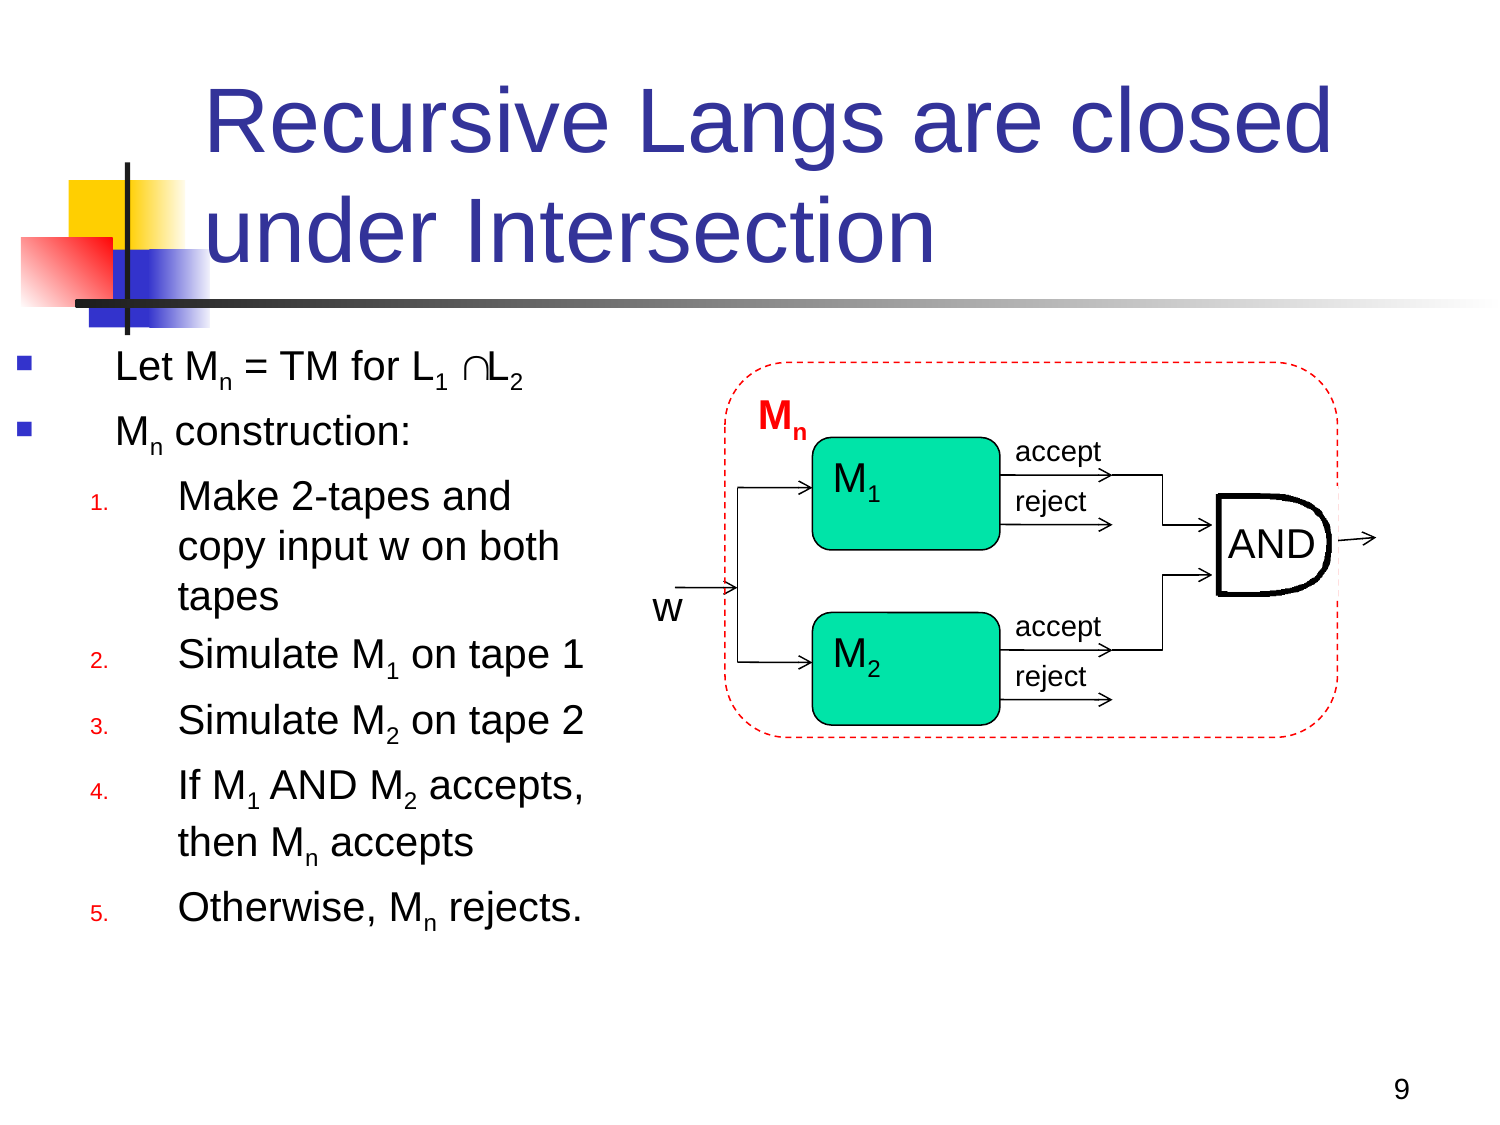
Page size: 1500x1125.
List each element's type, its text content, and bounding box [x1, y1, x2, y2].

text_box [637, 487, 807, 663]
title Recursive Langs are closed under Intersection [188, 101, 1468, 289]
list Let Mn = TM for L1  L2 Mn construction: Make 2-tapes and copy input w on both tapes Simulate M1 on tape 1 Simulate M2 on tape 2 If M1 AND M2 accepts, then Mn accepts Otherwise, Mn rejects. [0, 330, 626, 1007]
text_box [1112, 474, 1377, 651]
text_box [812, 424, 1118, 726]
text_box Mn [724, 362, 1338, 485]
slide_number 9 [1112, 1037, 1426, 1113]
text_box Mn [724, 659, 1338, 738]
